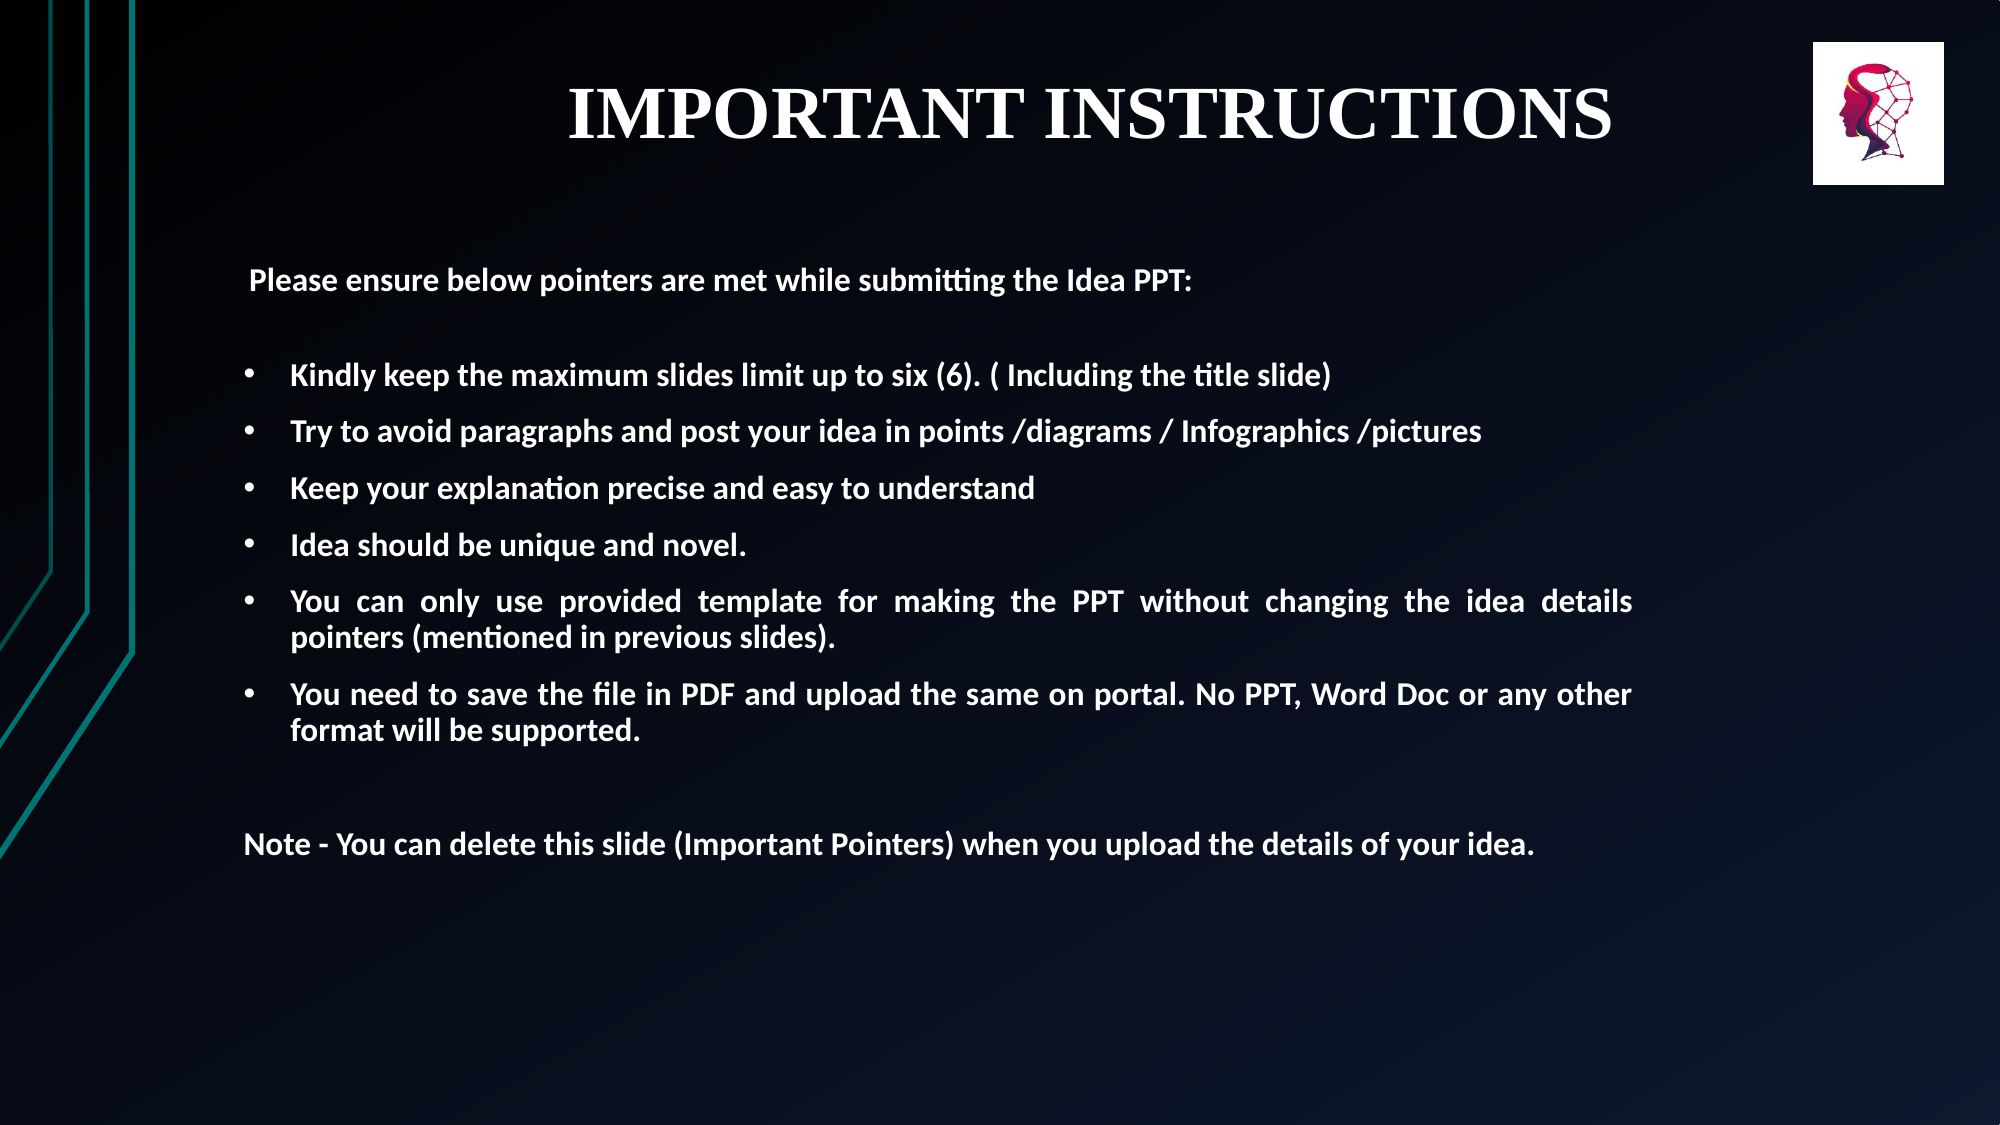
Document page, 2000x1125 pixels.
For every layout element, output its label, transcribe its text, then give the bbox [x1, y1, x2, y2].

text_box Kindly keep the maximum slides limit up to six (6). ( Including the title slide) Try to avoid paragraphs and post your idea in points /diagrams / Infographics /pictures Keep your explanation precise and easy to understand Idea should be unique and novel. You can only use provided template for making the PPT without changing the idea details pointers (mentioned in previous slides). You need to save the file in PDF and upload the same on portal. No PPT, Word Doc or any other format will be supported. Note - You can delete this slide (Important Pointers) when you upload the details of your idea. [228, 349, 1650, 916]
text_box Please ensure below pointers are met while submitting the Idea PPT: [234, 255, 1215, 306]
picture [1813, 42, 1944, 185]
text_box IMPORTANT INSTRUCTIONS [552, 55, 1630, 161]
